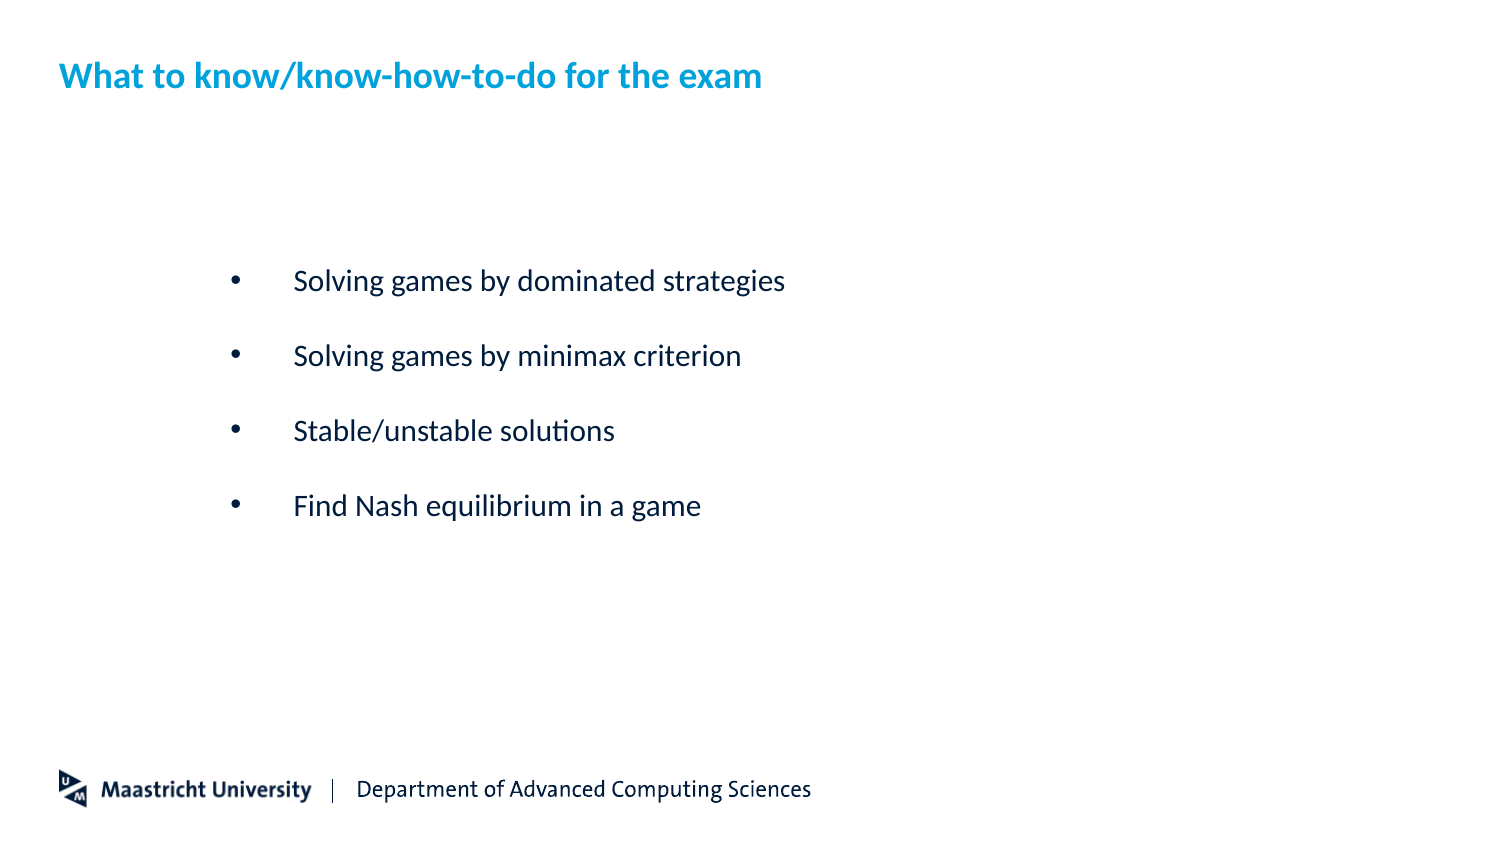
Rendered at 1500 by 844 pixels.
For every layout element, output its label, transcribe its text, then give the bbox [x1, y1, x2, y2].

list Solving games by dominated strategies Solving games by minimax criterion Stable/unstable solutions Find Nash equilibrium in a game [230, 260, 1257, 767]
title What to know/know-how-to-do for the exam [59, 50, 1425, 144]
